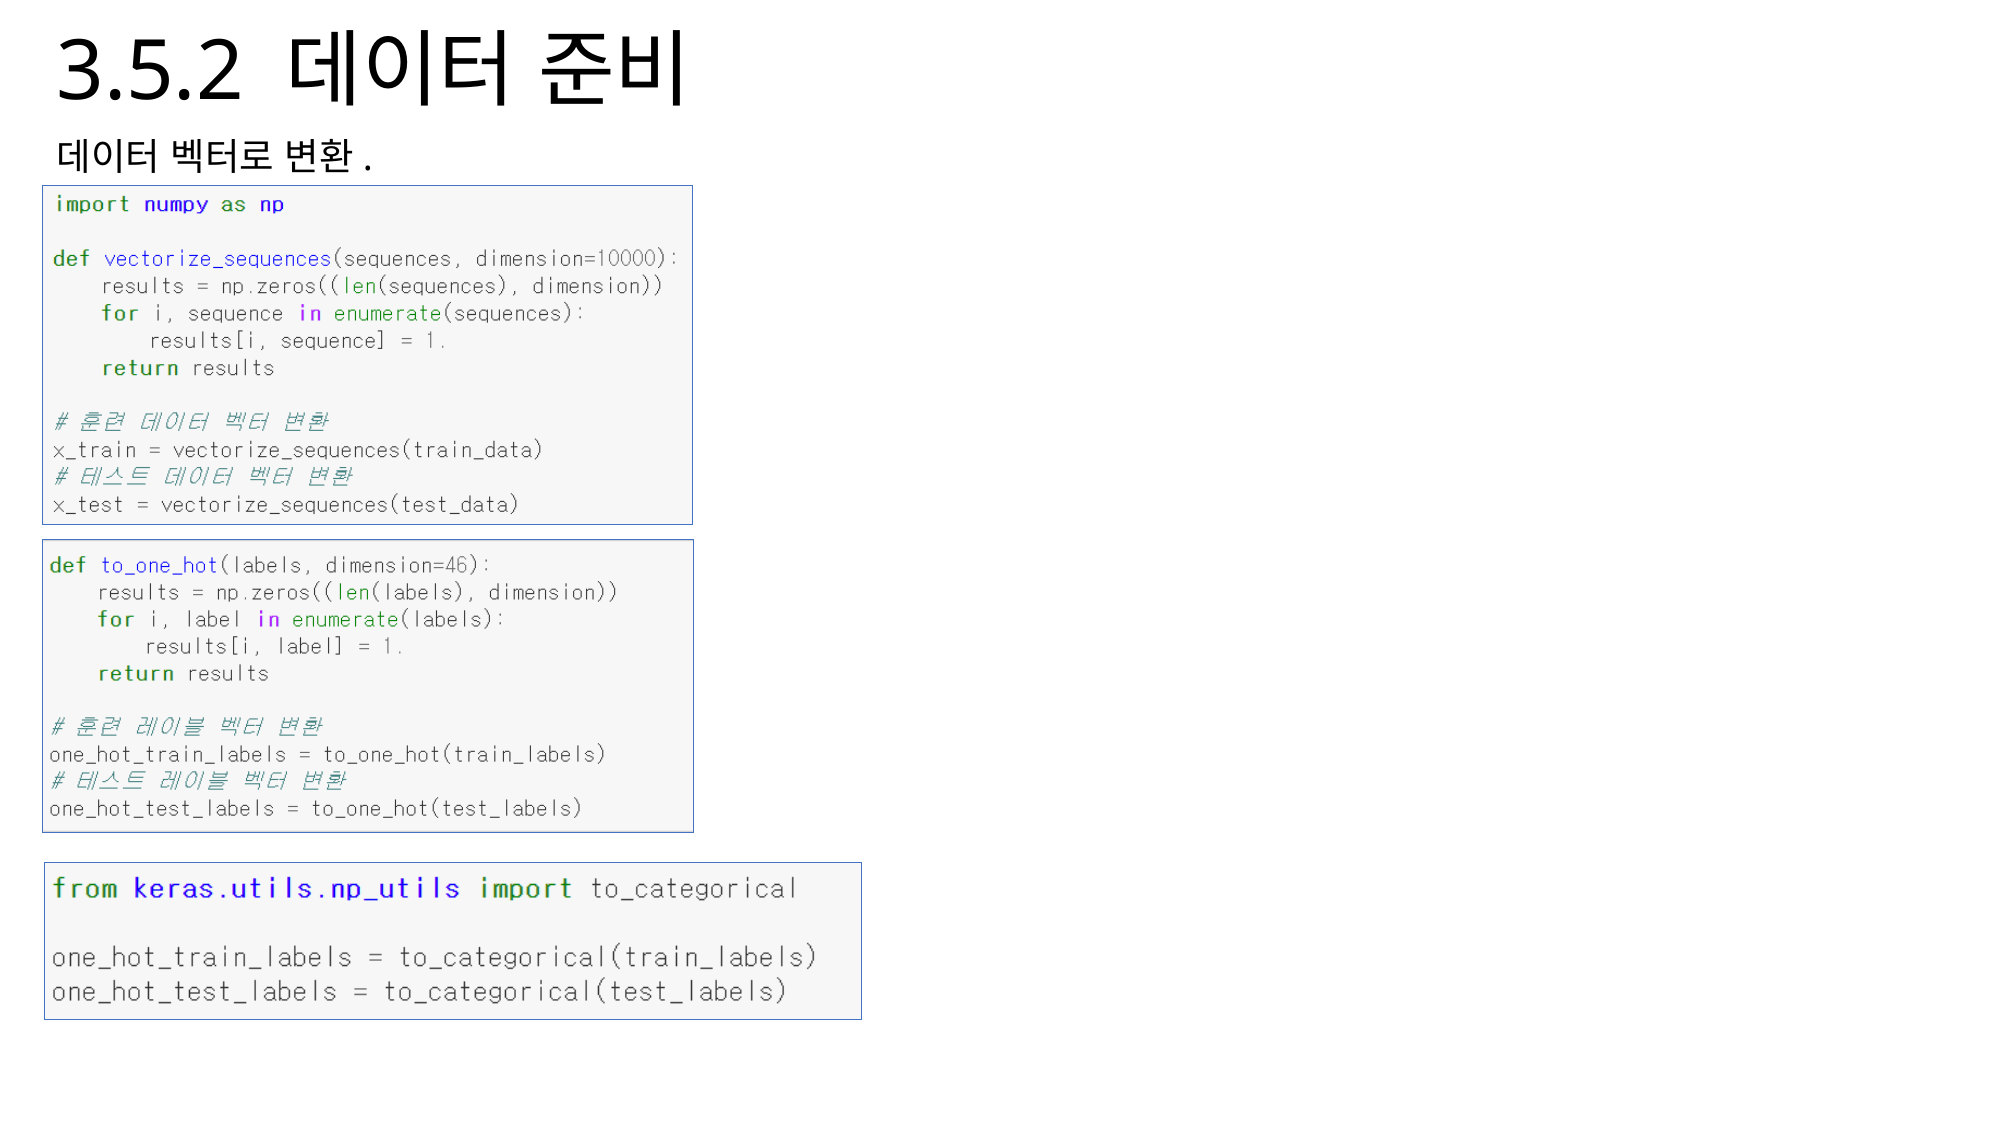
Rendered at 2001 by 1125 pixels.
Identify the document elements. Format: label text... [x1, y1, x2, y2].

picture [42, 539, 694, 833]
text_box 데이터 벡터로 변환. [42, 125, 1968, 186]
picture [44, 862, 862, 1020]
text_box 3.5.2 데이터 준비 [42, 9, 1330, 124]
picture [42, 185, 693, 525]
